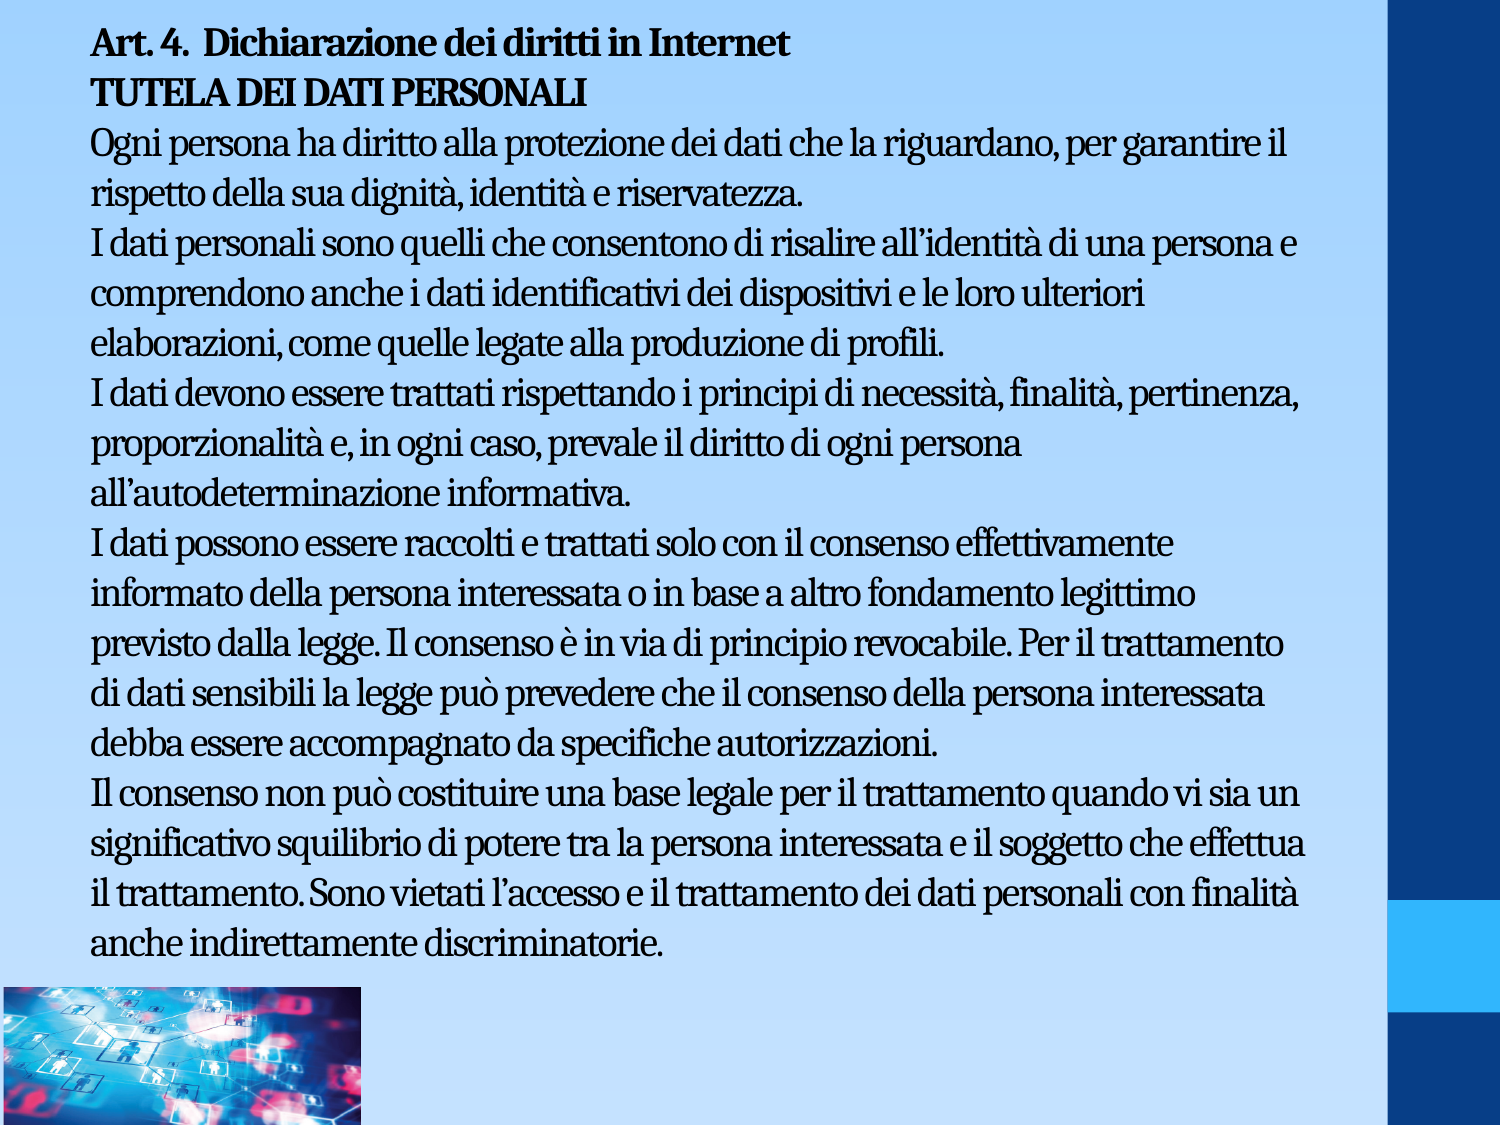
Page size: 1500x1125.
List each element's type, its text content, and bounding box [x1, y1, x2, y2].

picture [3, 987, 361, 1125]
title Art. 4. Dichiarazione dei diritti in Internet TUTELA DEI DATI PERSONALI Ogni persona ha diritto alla protezione dei dati che la riguardano, per garantire il rispetto della sua dignità, identità e riservatezza. I dati personali sono quelli che consentono di risalire all’identità di una persona e comprendono anche i dati identificativi dei dispositivi e le loro ulteriori elaborazioni, come quelle legate alla produzione di profili. I dati devono essere trattati rispettando i principi di necessità, finalità, pertinenza, proporzionalità e, in ogni caso, prevale il diritto di ogni persona all’autodeterminazione informativa. I dati possono essere raccolti e trattati solo con il consenso effettivamente informato della persona interessata o in base a altro fondamento legittimo previsto dalla legge. Il consenso è in via di principio revocabile. Per il trattamento di dati sensibili la legge può prevedere che il consenso della persona interessata debba essere accompagnato da specifiche autorizzazioni. Il consenso non può costituire una base legale per il trattamento quando vi sia un significativo squilibrio di potere tra la persona interessata e il soggetto che effettua il trattamento. Sono vietati l’accesso e il trattamento dei dati personali con finalità anche indirettamente discriminatorie. [75, 45, 1325, 1035]
